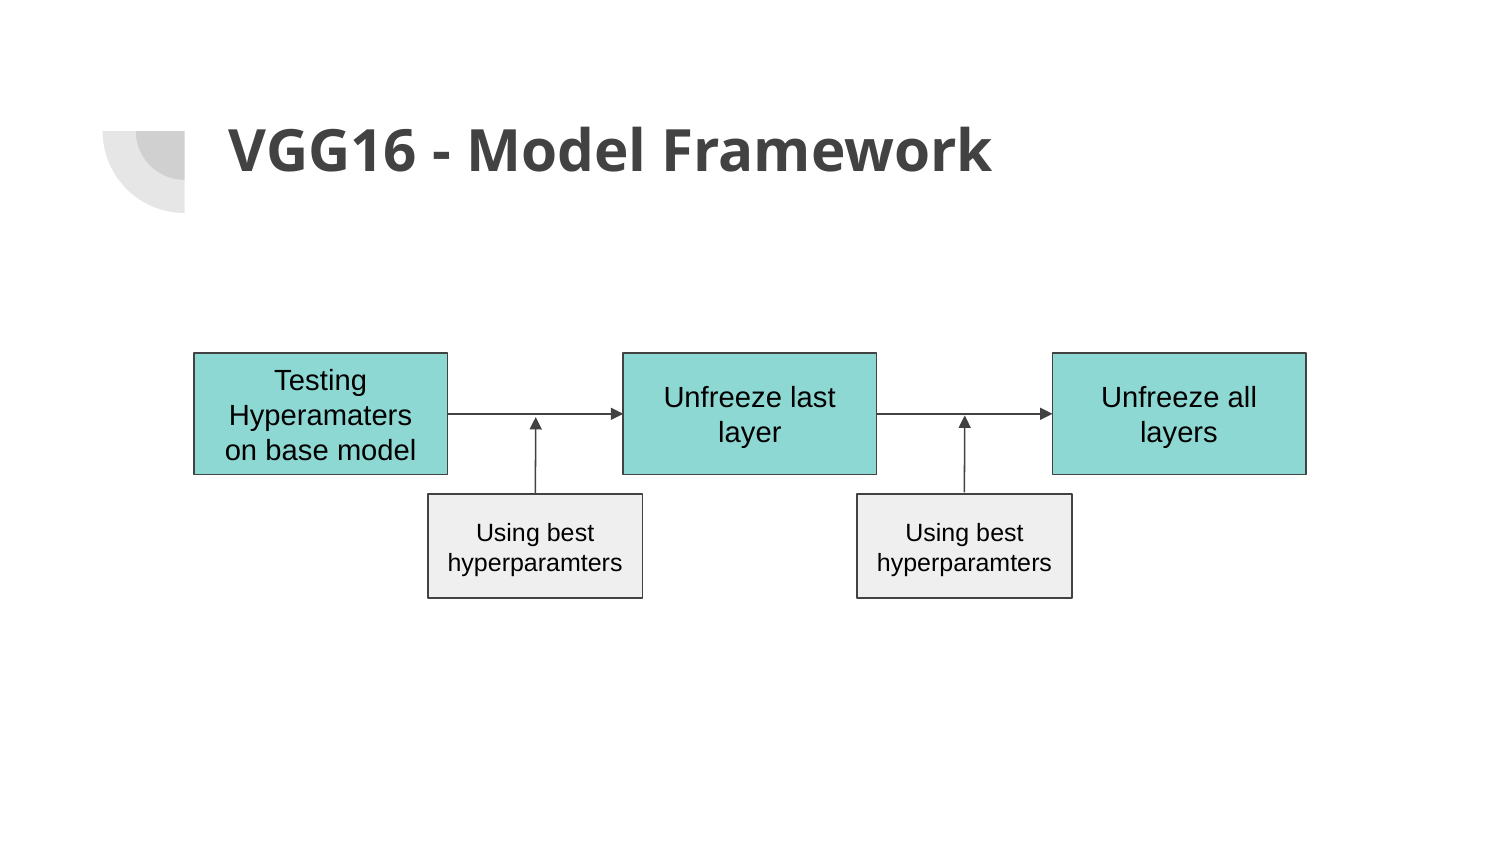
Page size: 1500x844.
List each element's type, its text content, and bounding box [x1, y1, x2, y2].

text_box Using best hyperparamters [428, 493, 643, 599]
title VGG16 - Model Framework [213, 98, 1368, 263]
text_box Unfreeze last layer [623, 352, 877, 475]
text_box Testing Hyperamaters on base model [193, 352, 448, 475]
text_box Using best hyperparamters [857, 493, 1072, 599]
text_box Unfreeze all layers [1052, 352, 1306, 475]
